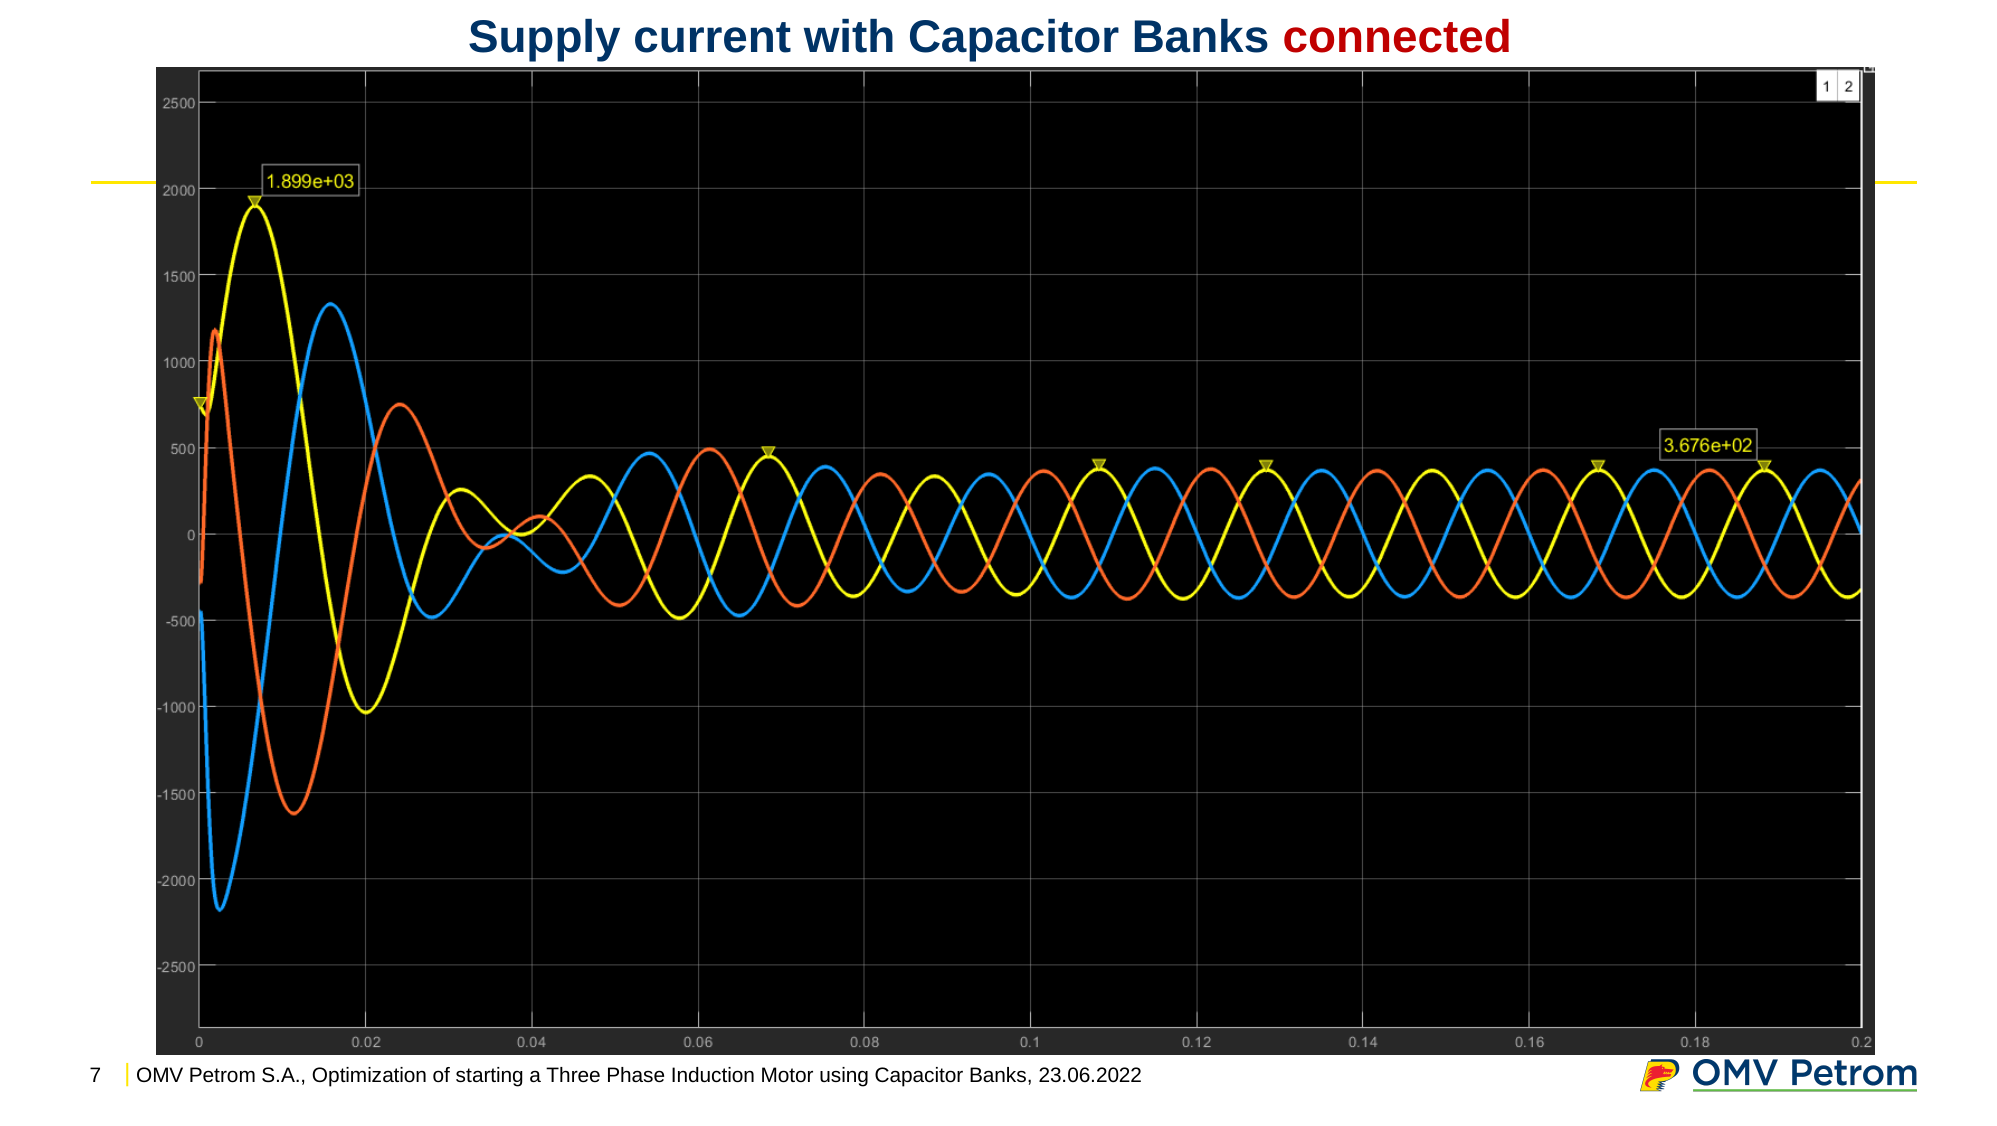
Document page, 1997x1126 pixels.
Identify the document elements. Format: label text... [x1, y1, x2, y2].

picture [1640, 1059, 1917, 1115]
text_box Supply current with Capacitor Banks connected [453, 5, 1527, 65]
picture [156, 67, 1876, 1055]
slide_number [136, 1054, 1152, 1095]
slide_number 7 [89, 1054, 131, 1095]
